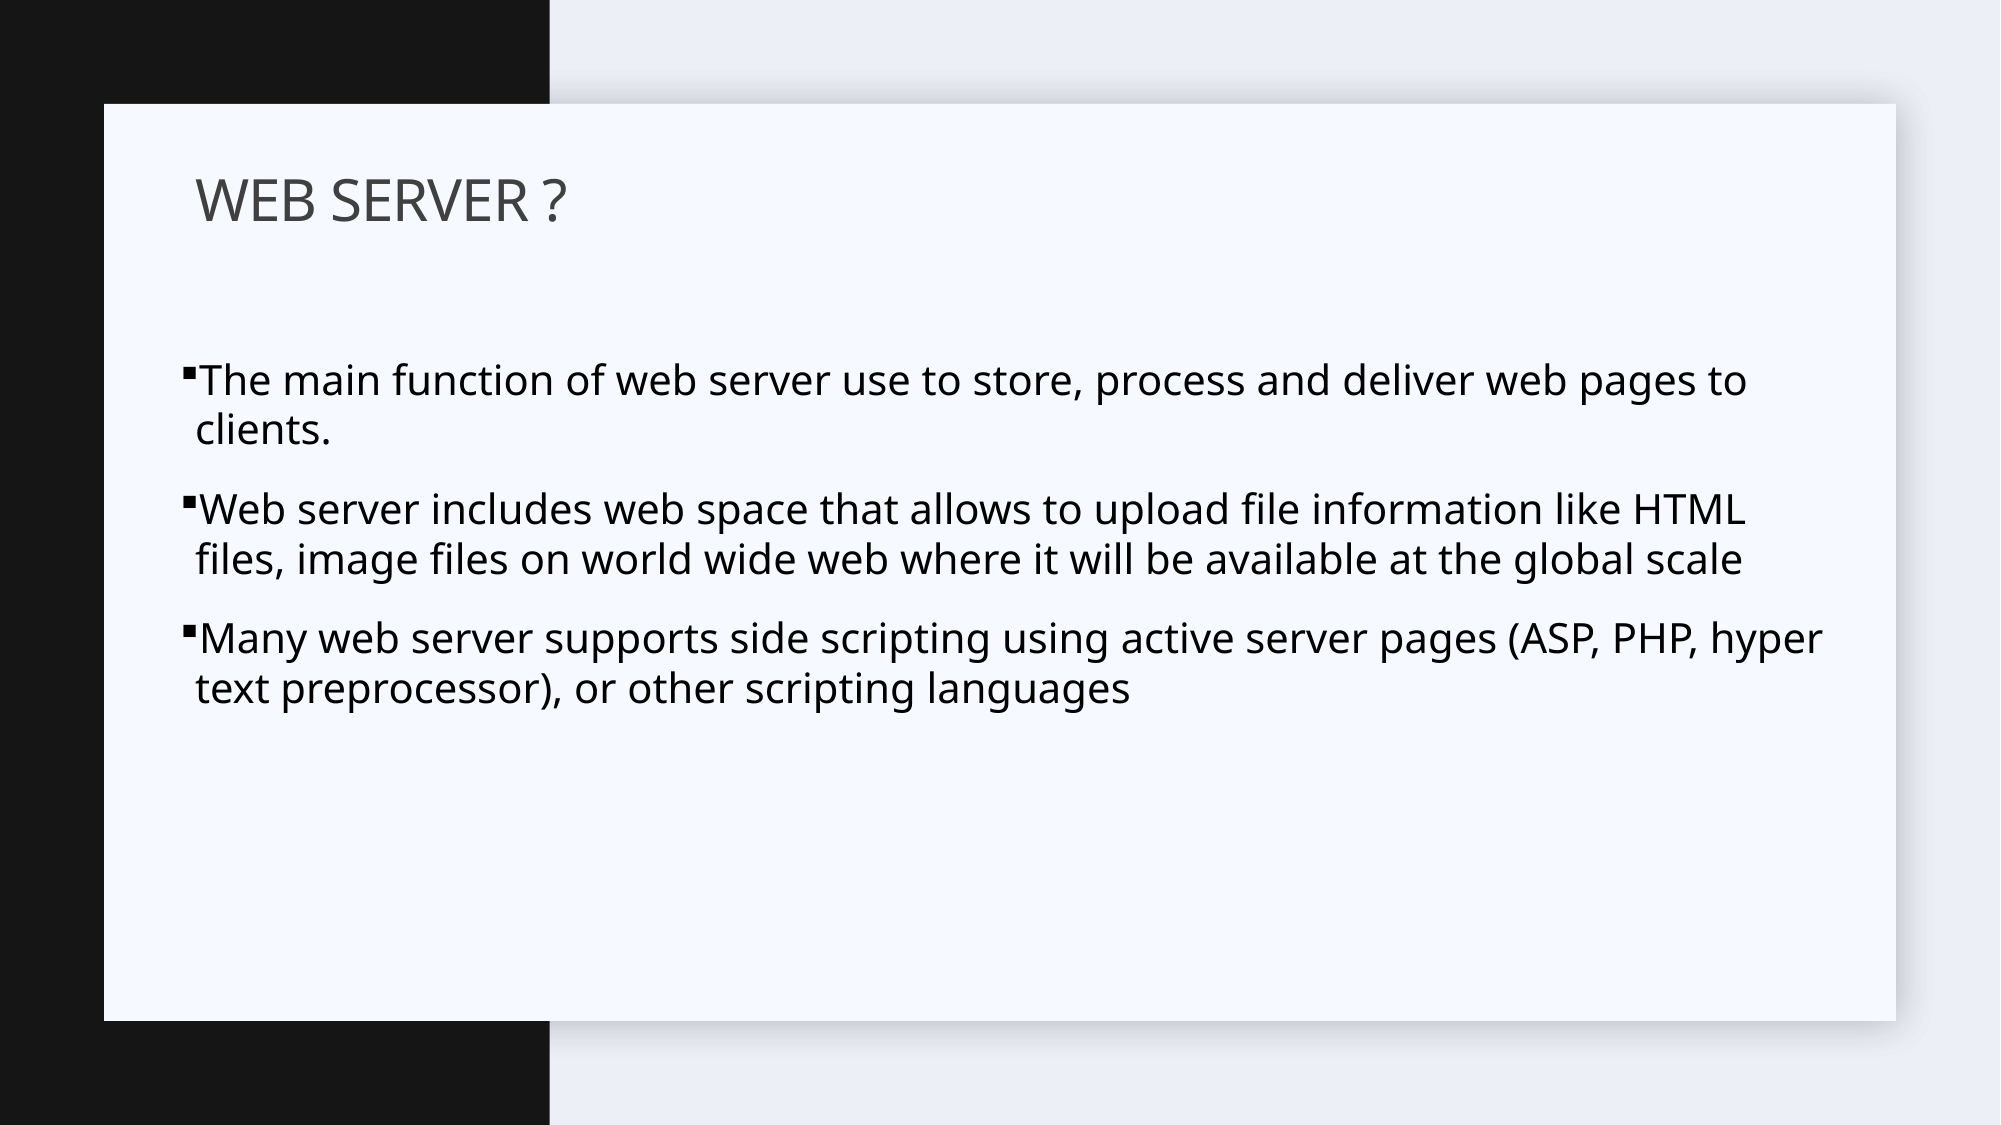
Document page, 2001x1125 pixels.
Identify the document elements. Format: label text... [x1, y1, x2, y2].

title Web server ? [180, 154, 1830, 251]
list The main function of web server use to store, process and deliver web pages to clients. Web server includes web space that allows to upload file information like HTML files, image files on world wide web where it will be available at the global scale Many web server supports side scripting using active server pages (ASP, PHP, hyper text preprocessor), or other scripting languages [180, 345, 1830, 963]
